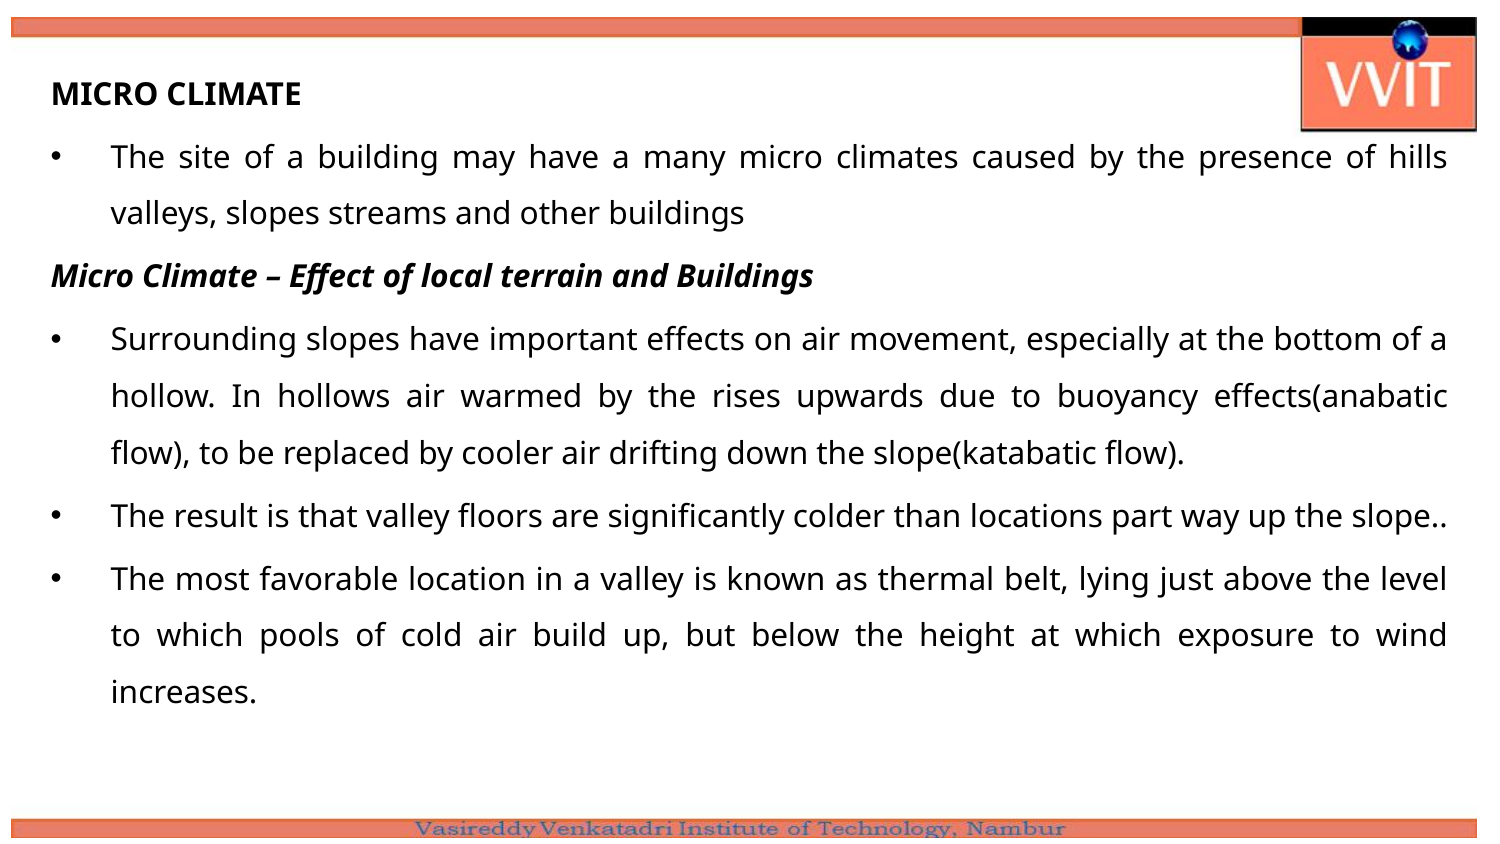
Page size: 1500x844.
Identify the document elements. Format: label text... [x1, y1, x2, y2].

picture [11, 17, 1477, 838]
list MICRO CLIMATE The site of a building may have a many micro climates caused by the presence of hills valleys, slopes streams and other buildings Micro Climate – Effect of local terrain and Buildings Surrounding slopes have important effects on air movement, especially at the bottom of a hollow. In hollows air warmed by the rises upwards due to buoyancy effects(anabatic flow), to be replaced by cooler air drifting down the slope(katabatic flow). The result is that valley floors are significantly colder than locations part way up the slope.. The most favorable location in a valley is known as thermal belt, lying just above the level to which pools of cold air build up, but below the height at which exposure to wind increases. [35, 46, 1465, 809]
